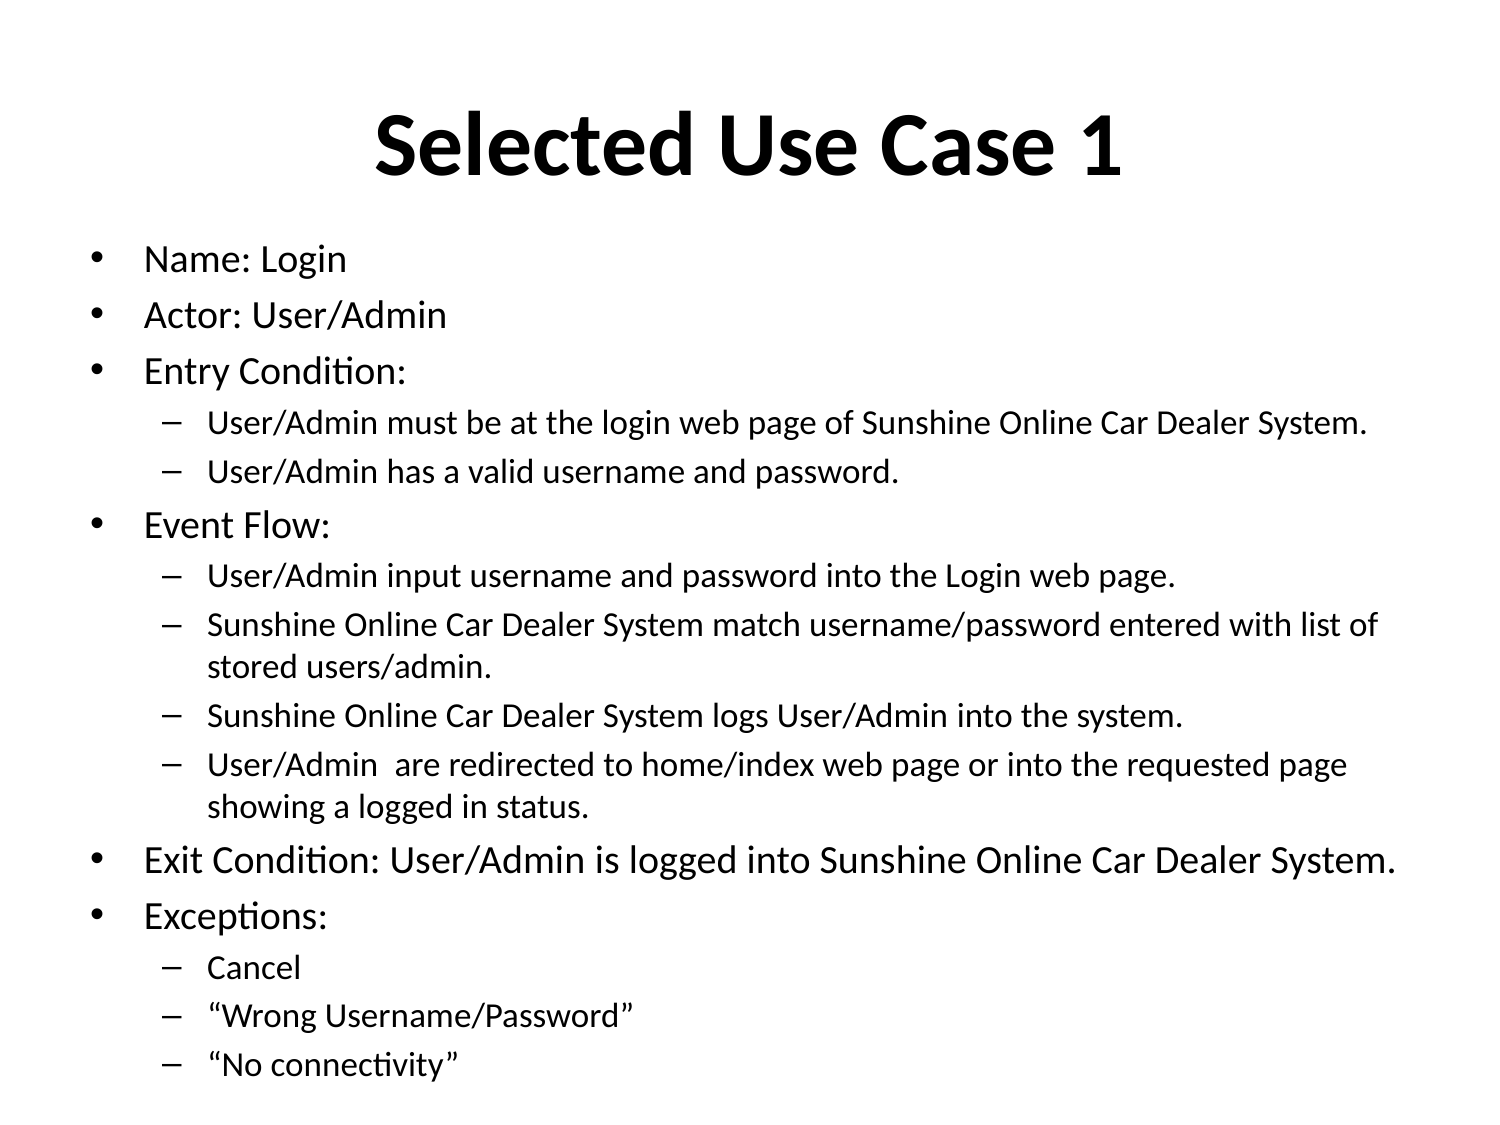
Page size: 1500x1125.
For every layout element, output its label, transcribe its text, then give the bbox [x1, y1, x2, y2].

list Name: Login Actor: User/Admin Entry Condition: User/Admin must be at the login web page of Sunshine Online Car Dealer System. User/Admin has a valid username and password. Event Flow: User/Admin input username and password into the Login web page. Sunshine Online Car Dealer System match username/password entered with list of stored users/admin. Sunshine Online Car Dealer System logs User/Admin into the system. User/Admin are redirected to home/index web page or into the requested page showing a logged in status. Exit Condition: User/Admin is logged into Sunshine Online Car Dealer System. Exceptions: Cancel “Wrong Username/Password” “No connectivity” [75, 224, 1425, 1100]
title Selected Use Case 1 [75, 45, 1425, 224]
